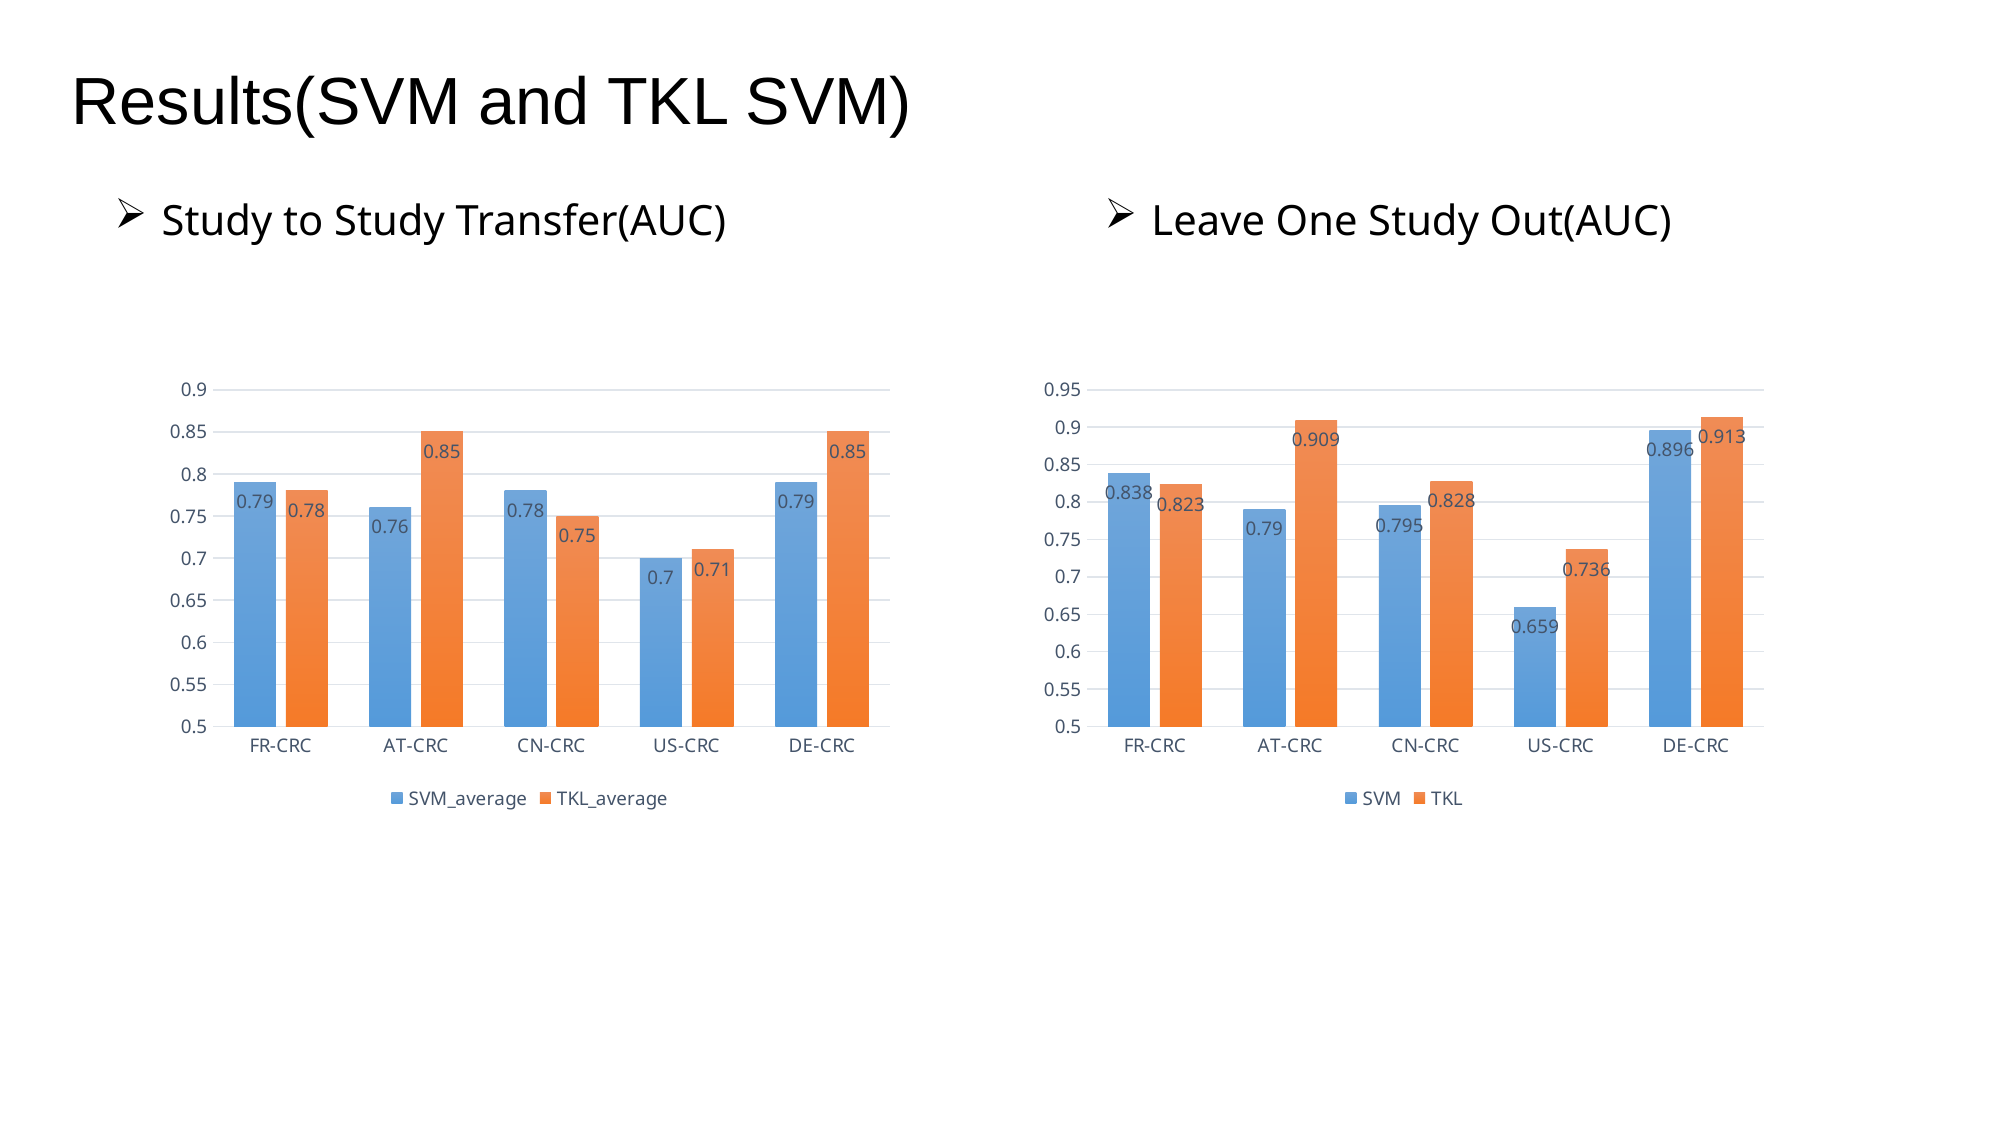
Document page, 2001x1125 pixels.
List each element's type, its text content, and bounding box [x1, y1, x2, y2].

chart [1028, 367, 1779, 818]
text_box Study to Study Transfer(AUC) [99, 186, 1089, 252]
text_box Leave One Study Out(AUC) [1089, 186, 2000, 252]
chart [154, 367, 905, 818]
text_box Results(SVM and TKL SVM) [56, 50, 928, 146]
